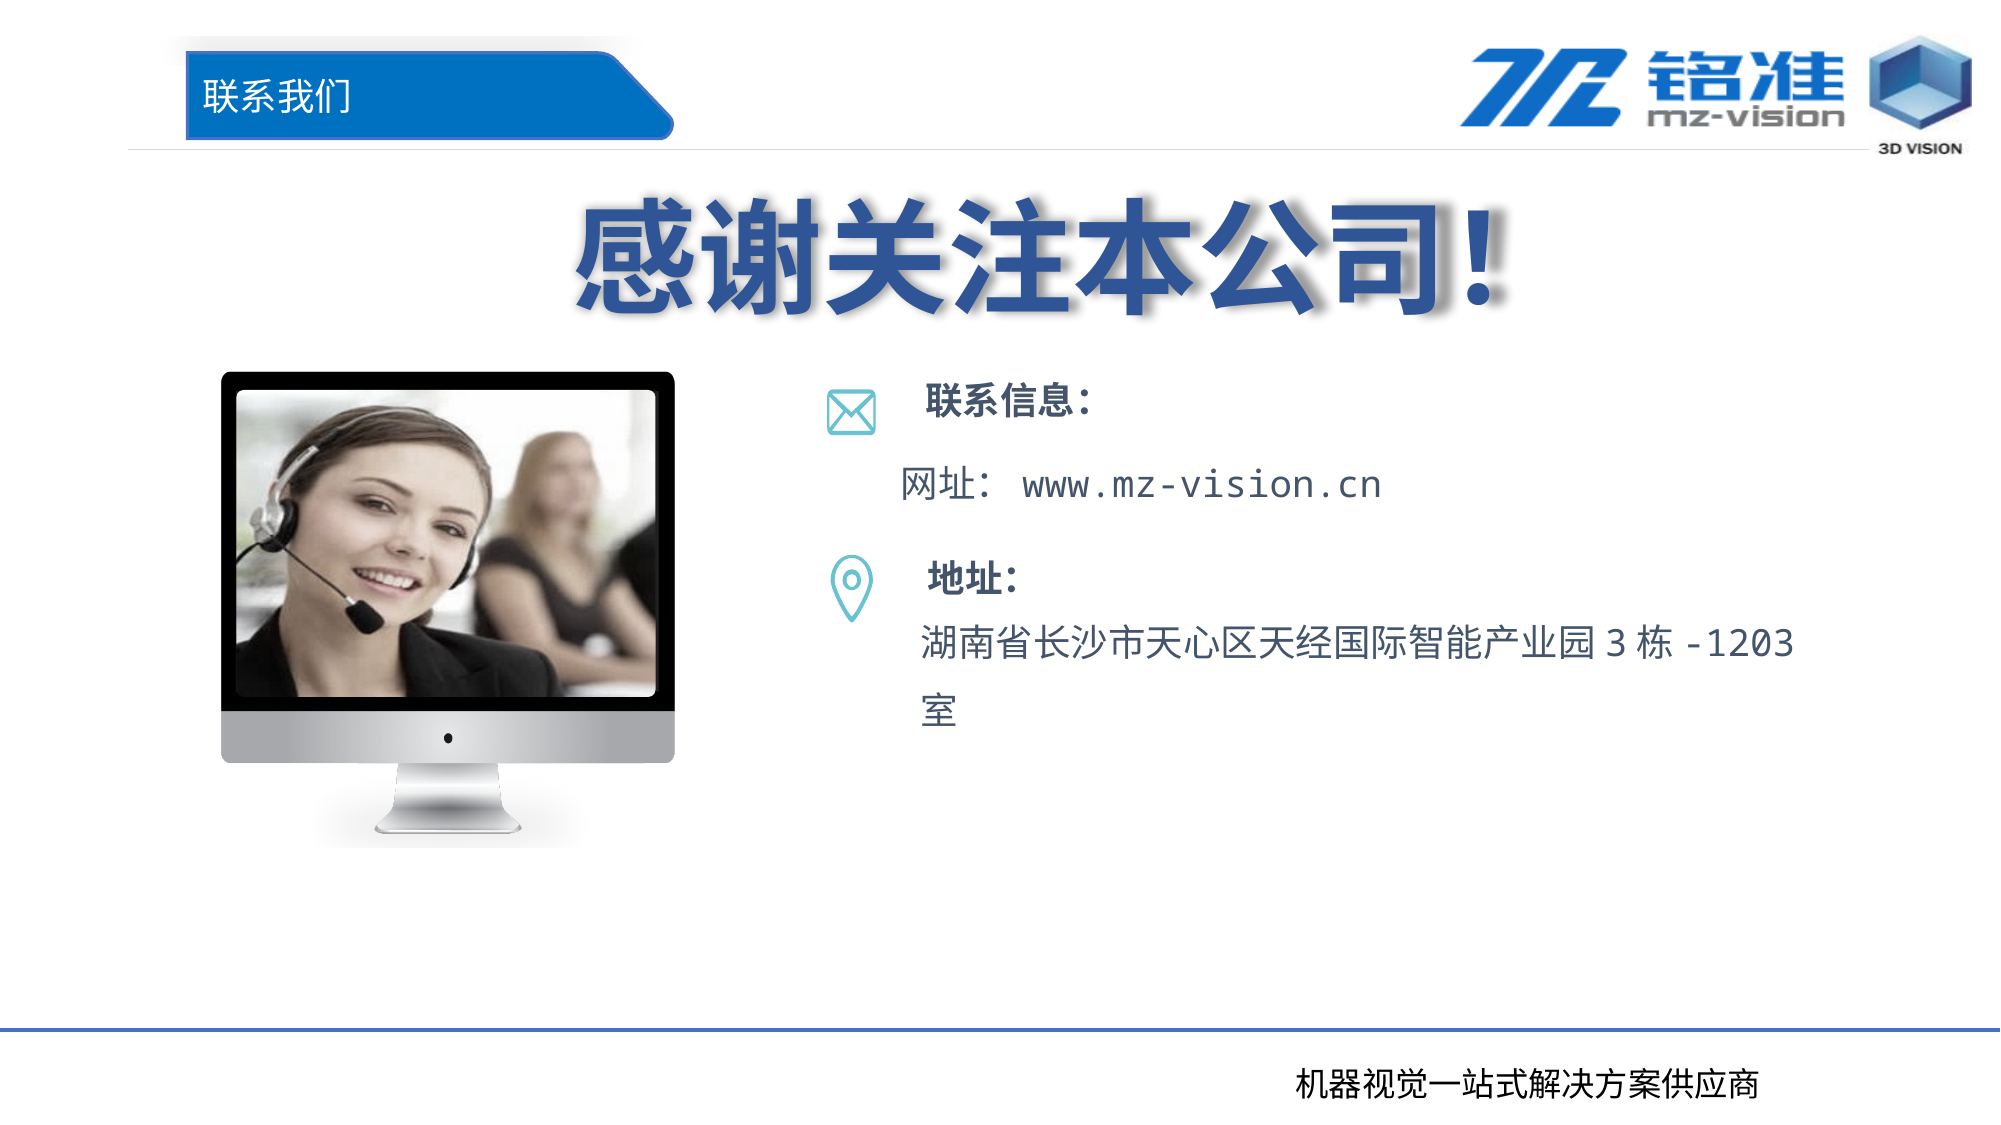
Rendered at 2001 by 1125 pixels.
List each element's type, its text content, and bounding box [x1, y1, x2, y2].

picture [1455, 31, 1856, 143]
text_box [214, 361, 680, 848]
text_box 网址：www.mz-vision.cn [885, 430, 1397, 513]
text_box [827, 389, 876, 436]
text_box 湖南省长沙市天心区天经国际智能产业园3栋-1203室 [906, 589, 1813, 740]
text_box 联系信息： [885, 356, 1154, 430]
picture [1869, 34, 1972, 159]
text_box 感谢关注本公司！ [544, 172, 1600, 337]
text_box [830, 554, 873, 623]
text_box 地址： [887, 534, 1080, 620]
text_box 联系我们 [186, 51, 674, 140]
